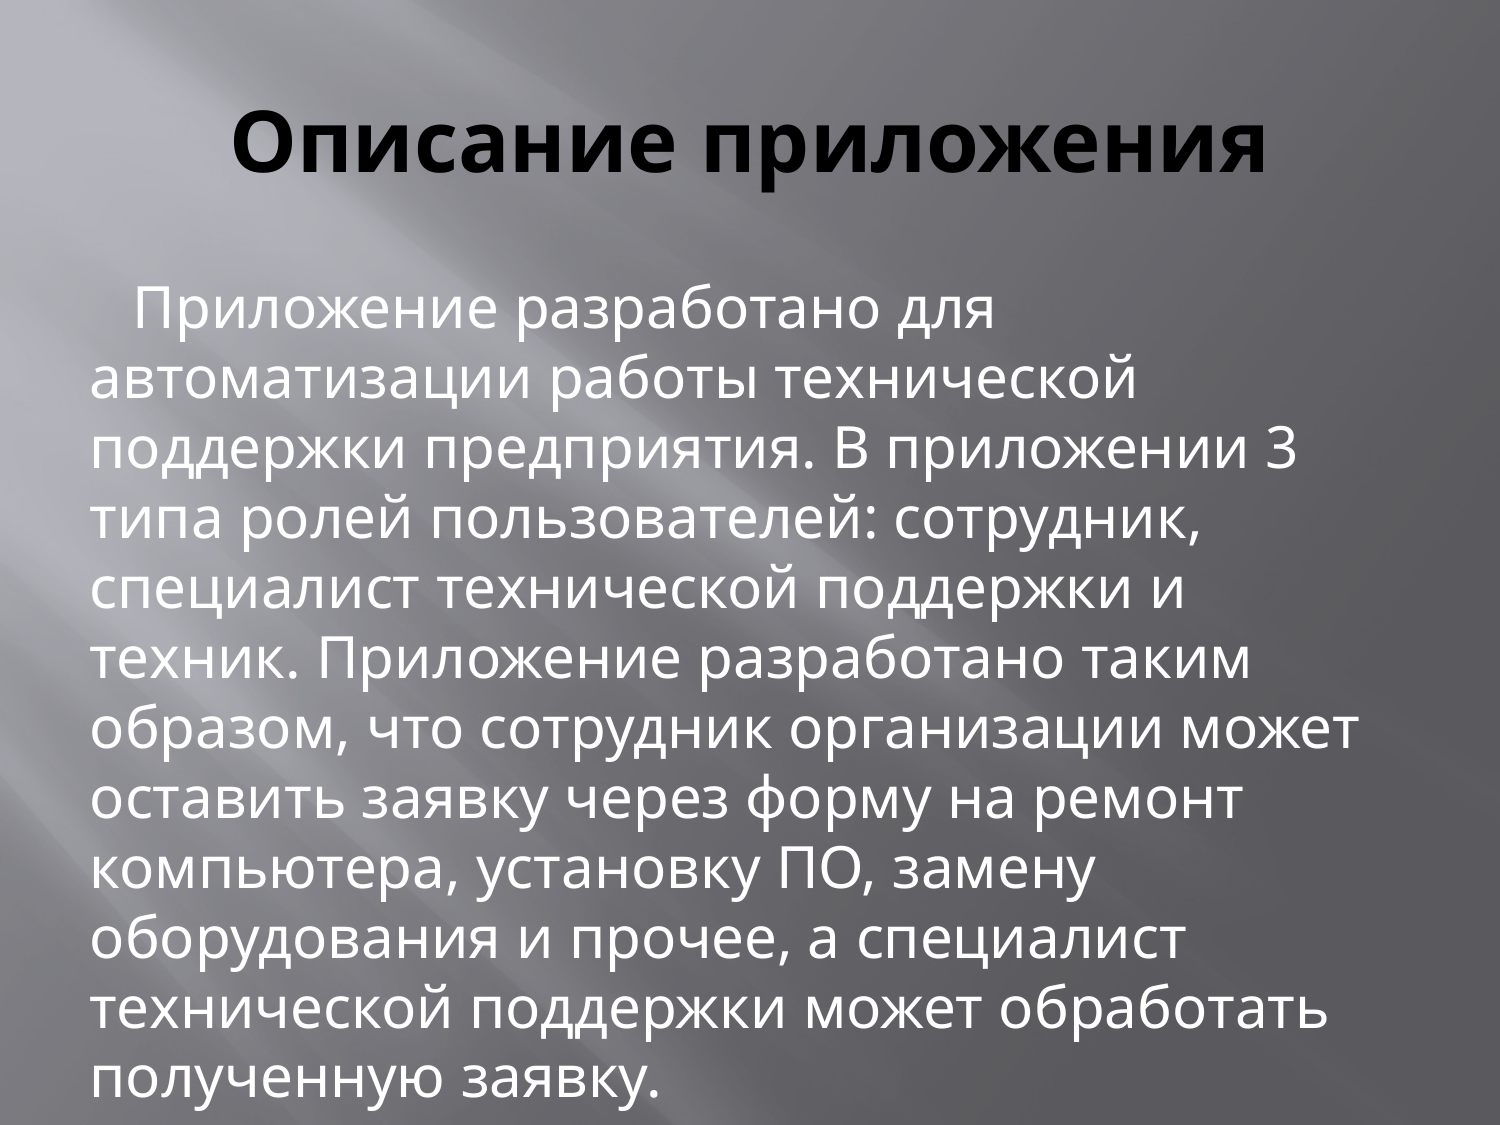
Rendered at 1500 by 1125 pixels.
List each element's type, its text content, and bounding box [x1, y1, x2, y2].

list Приложение разработано для автоматизации работы технической поддержки предприятия. В приложении 3 типа ролей пользователей: сотрудник, специалист технической поддержки и техник. Приложение разработано таким образом, что сотрудник организации может оставить заявку через форму на ремонт компьютера, установку ПО, замену оборудования и прочее, а специалист технической поддержки может обработать полученную заявку. [75, 262, 1425, 1035]
title Описание приложения [75, 45, 1425, 233]
